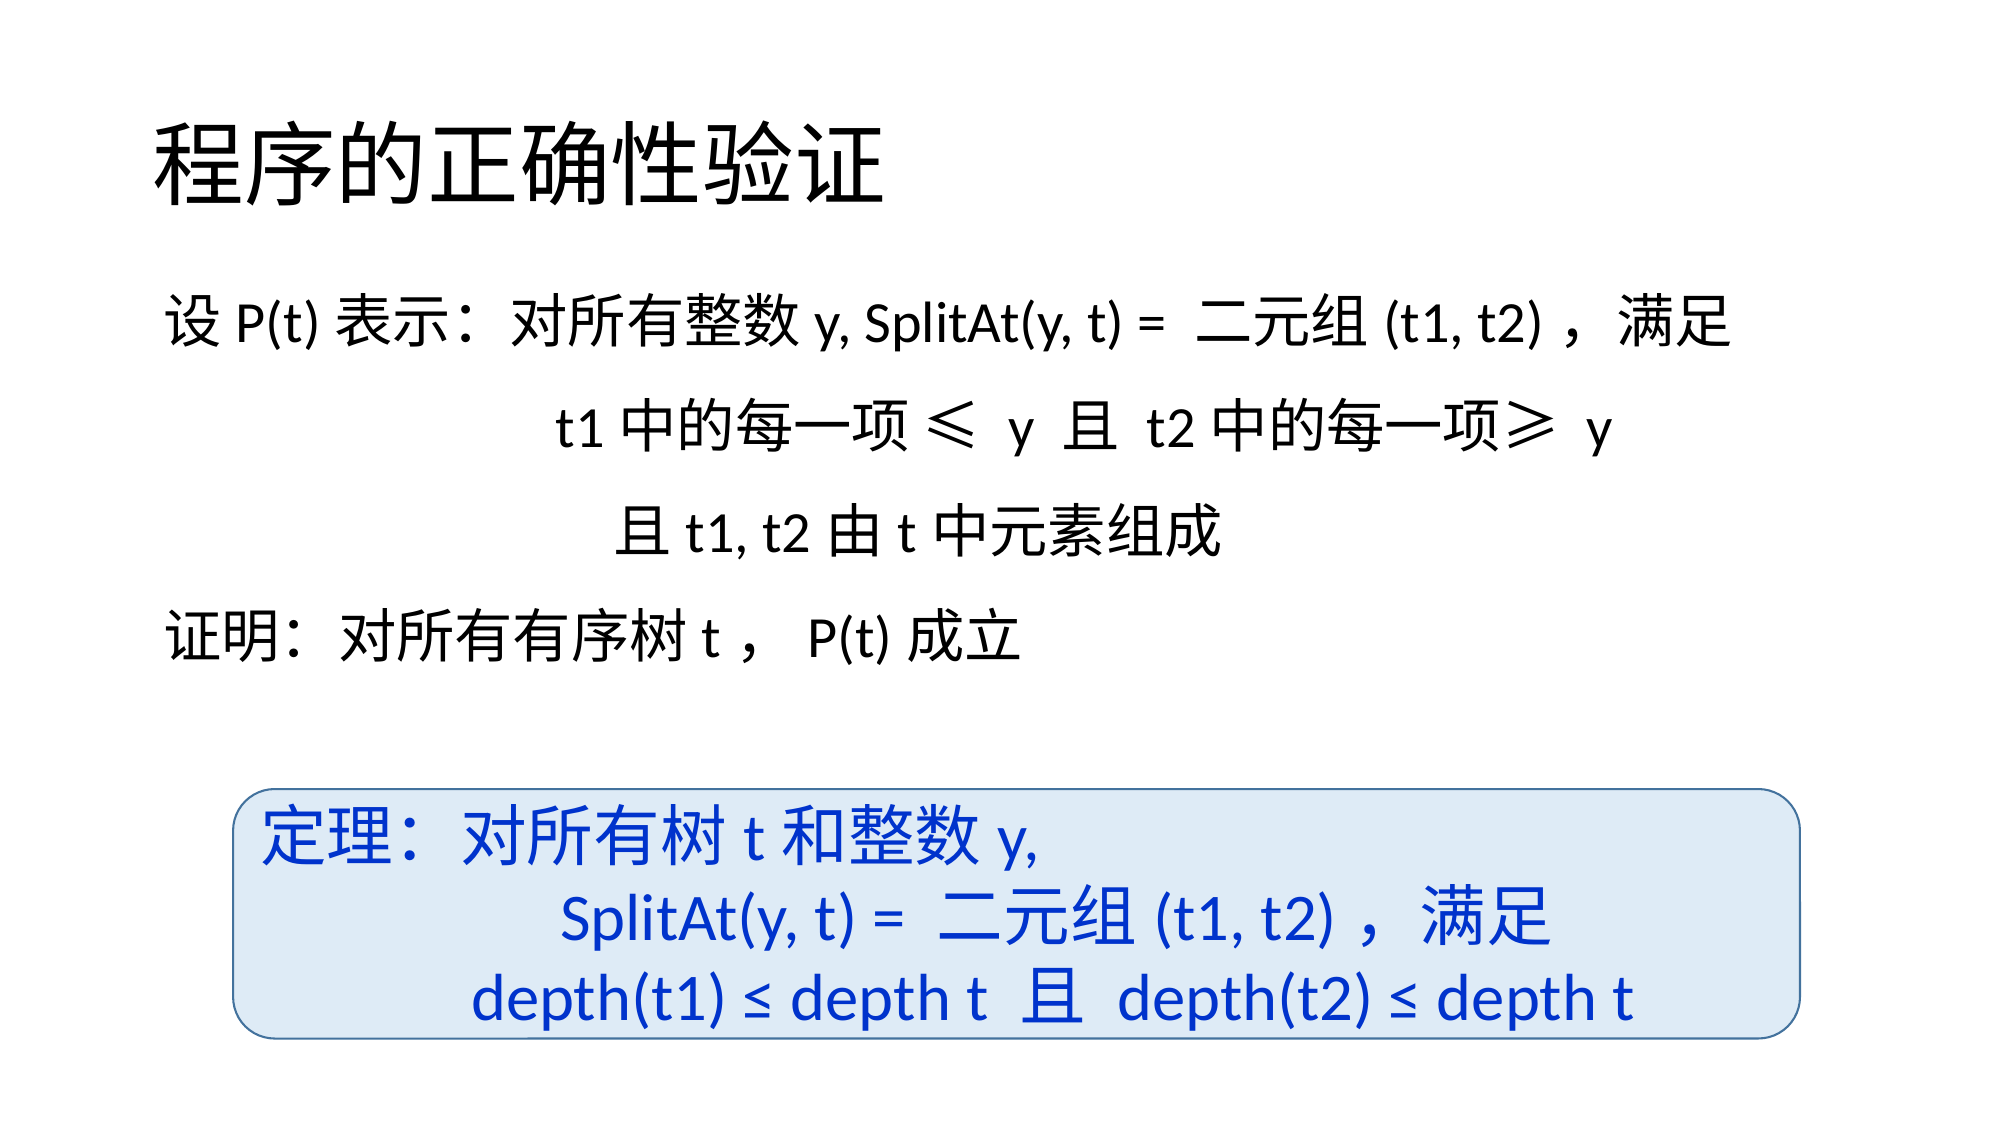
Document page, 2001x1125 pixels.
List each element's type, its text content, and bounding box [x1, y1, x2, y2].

text_box 设P(t)表示：对所有整数y, SplitAt(y, t) = 二元组(t1, t2)，满足 t1中的每一项 ≤ y 且 t2中的每一项≥ y 且t1, t2由t中元素组成 证明：对所有有序树t，P(t)成立 [148, 241, 1800, 583]
title 程序的正确性验证 [137, 59, 1863, 278]
text_box 定理：对所有树t和整数y, SplitAt(y, t) = 二元组(t1, t2)，满足 depth(t1) ≤ depth t 且 depth(t2) ≤ depth t [232, 788, 1802, 1040]
